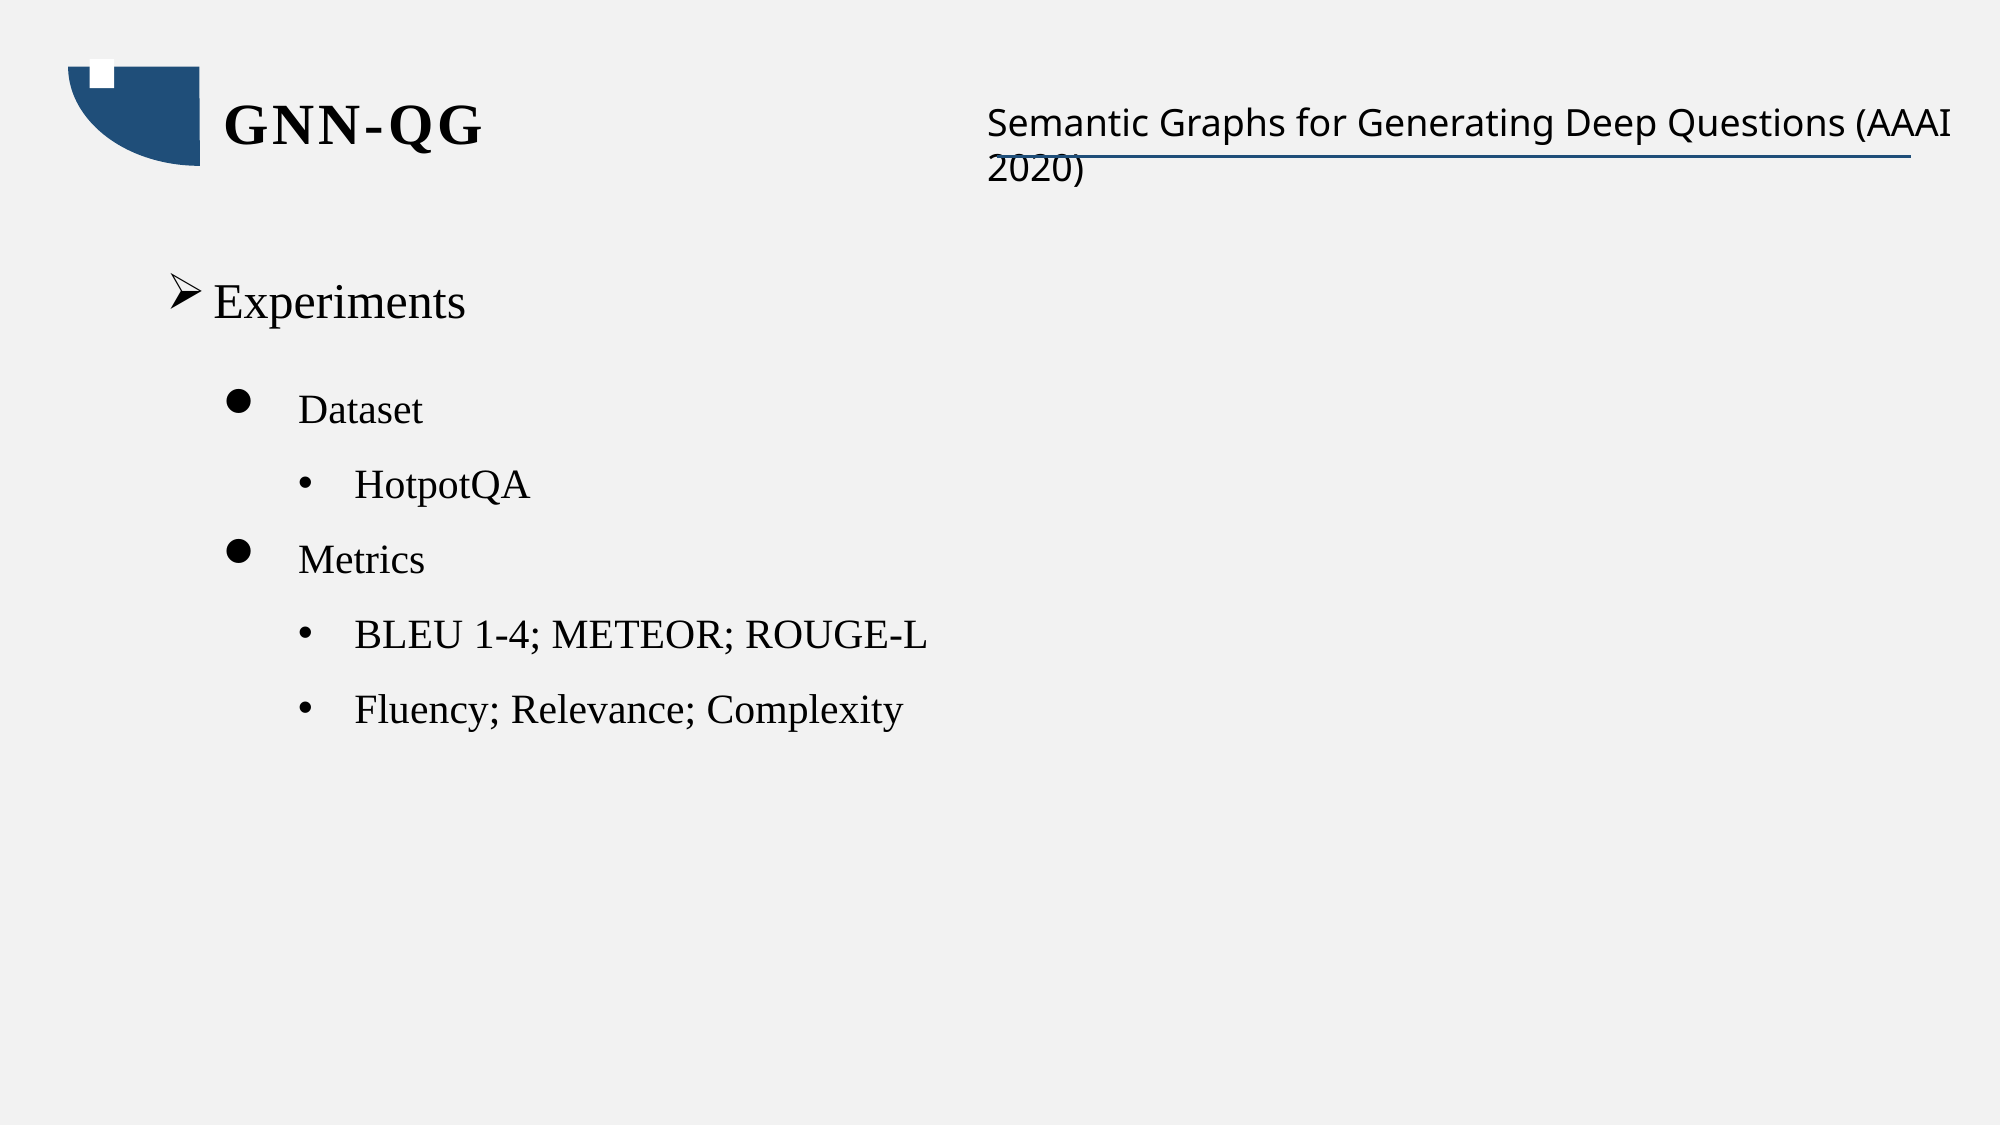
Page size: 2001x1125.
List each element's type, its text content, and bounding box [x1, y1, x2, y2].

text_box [67, 0, 717, 166]
text_box Experiments [151, 260, 1235, 336]
text_box Dataset HotpotQA Metrics BLEU 1-4; METEOR; ROUGE-L Fluency; Relevance; Complexity [208, 349, 1374, 740]
text_box Semantic Graphs for Generating Deep Questions (AAAI 2020) [972, 91, 1973, 197]
